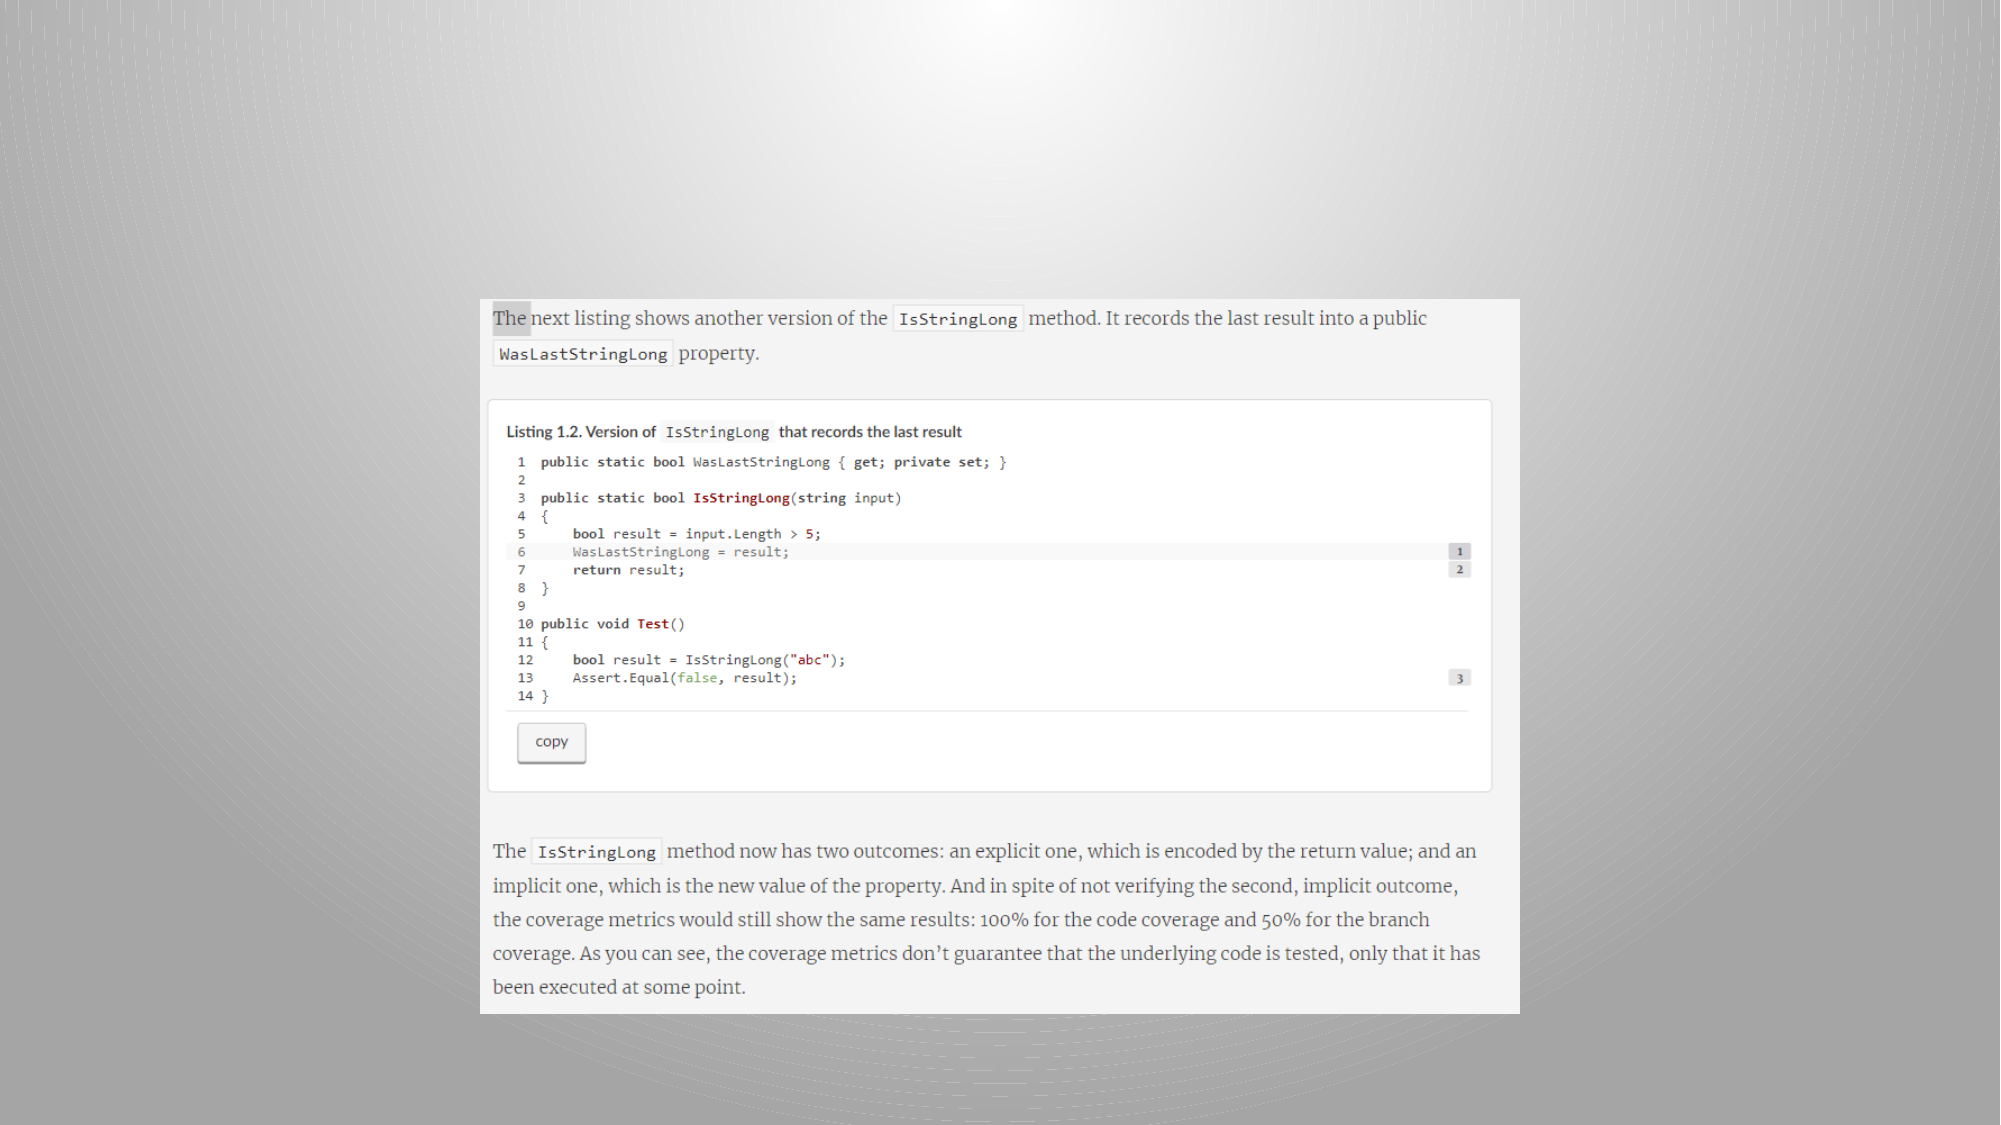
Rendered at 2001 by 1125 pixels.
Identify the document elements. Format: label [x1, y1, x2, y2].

list [480, 299, 1520, 1014]
